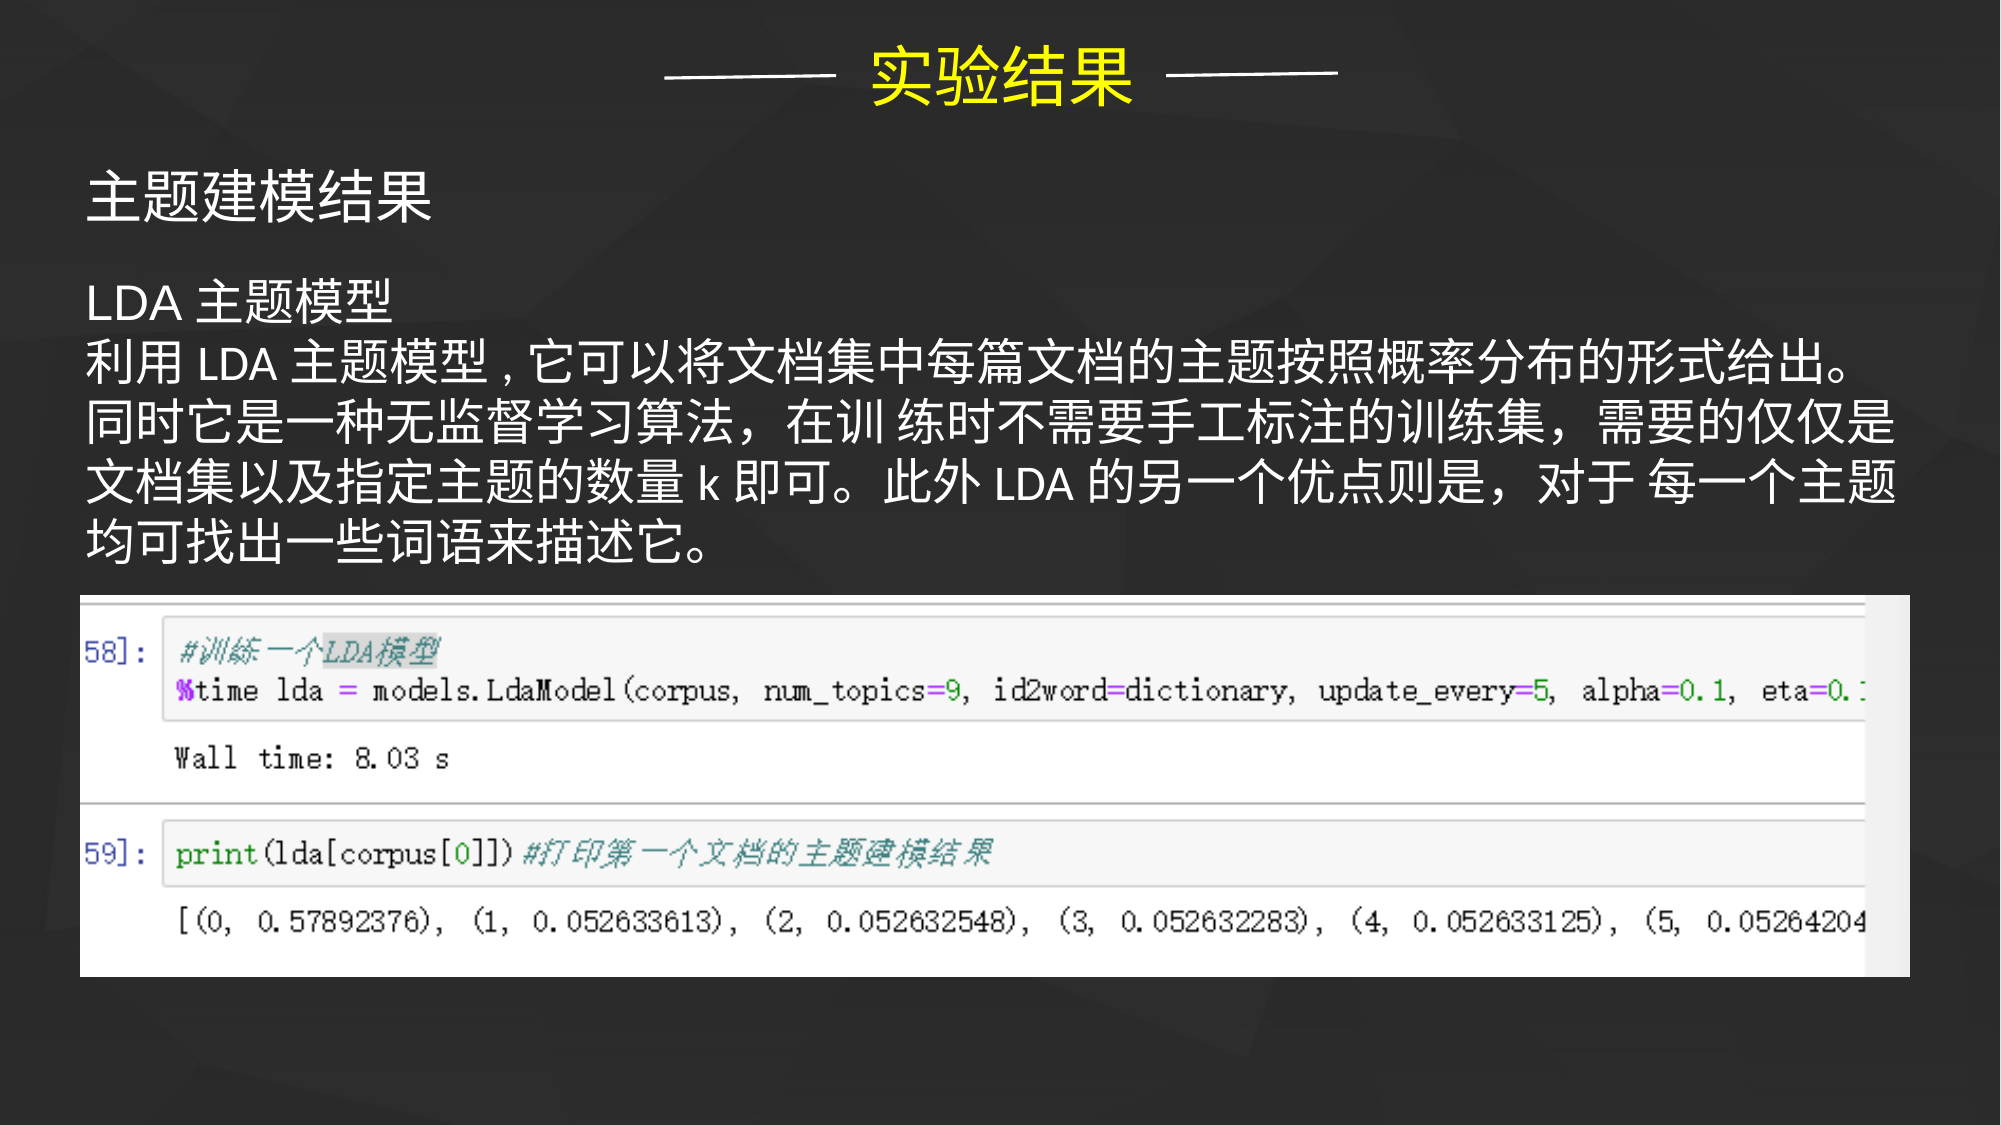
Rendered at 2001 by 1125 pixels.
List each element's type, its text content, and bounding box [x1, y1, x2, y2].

text_box LDA主题模型 利用LDA主题模型,它可以将文档集中每篇文档的主题按照概率分布的形式给出。同时它是一种无监督学习算法，在训 练时不需要手工标注的训练集，需要的仅仅是文档集以及指定主题的数量k即可。此外LDA的另一个优点则是，对于 每一个主题均可找出一些词语来描述它。 [70, 263, 1936, 578]
text_box 主题建模结果 [69, 152, 515, 238]
picture [0, 0, 2001, 1125]
text_box 实验结果 [835, 27, 1168, 123]
